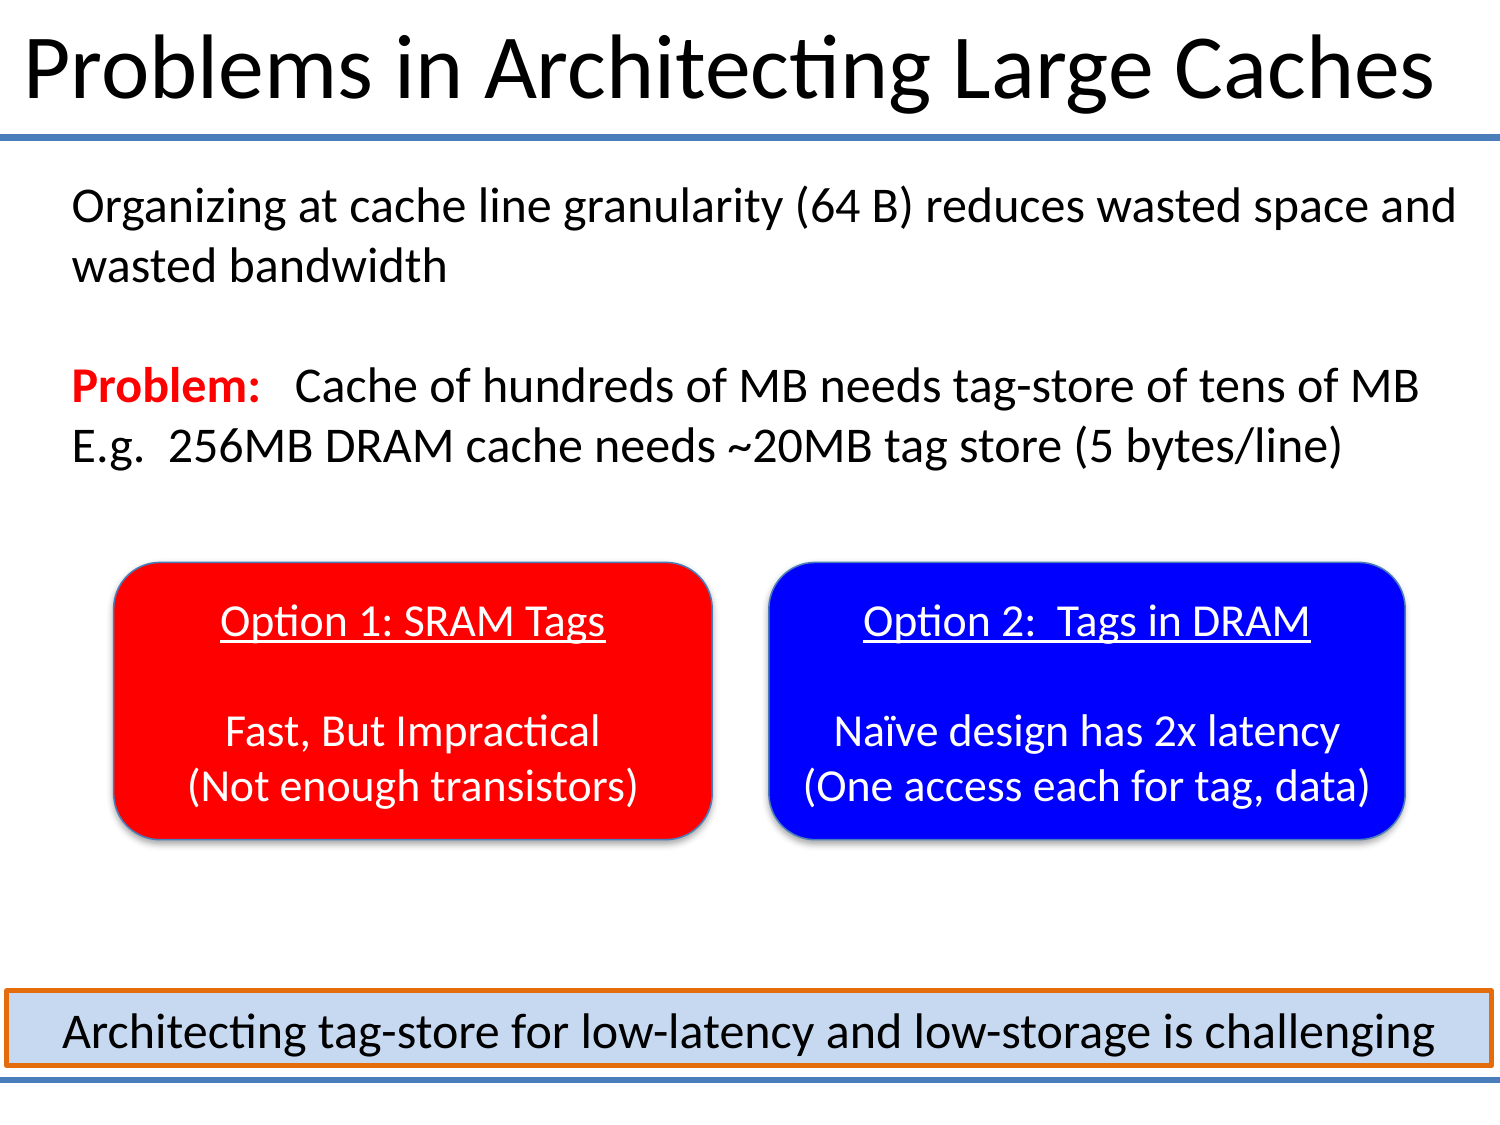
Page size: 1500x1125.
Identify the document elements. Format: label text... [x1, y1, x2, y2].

text_box Option 2: Tags in DRAM Naïve design has 2x latency (One access each for tag, data) [768, 561, 1406, 841]
text_box Architecting tag-store for low-latency and low-storage is challenging [6, 990, 1492, 1066]
text_box Option 1: SRAM Tags Fast, But Impractical (Not enough transistors) [112, 561, 713, 841]
text_box Organizing at cache line granularity (64 B) reduces wasted space and wasted bandwidth Problem: Cache of hundreds of MB needs tag-store of tens of MB E.g. 256MB DRAM cache needs ~20MB tag store (5 bytes/line) [56, 165, 1500, 541]
text_box Problems in Architecting Large Caches [8, 0, 1500, 137]
